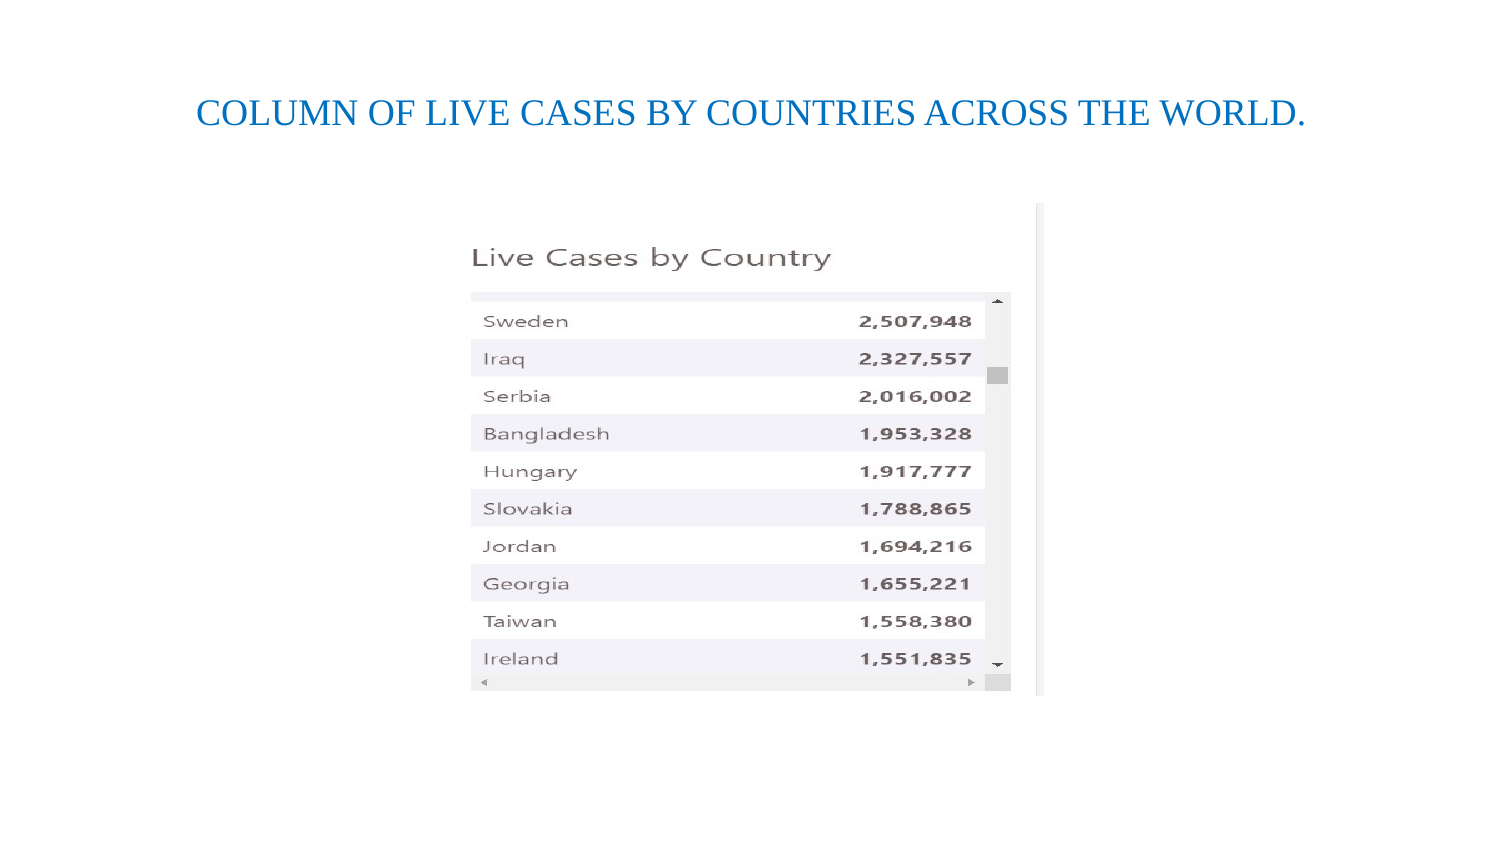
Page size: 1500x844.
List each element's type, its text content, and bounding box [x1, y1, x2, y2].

picture [456, 203, 1044, 697]
title COLUMN OF LIVE CASES BY COUNTRIES ACROSS THE WORLD. [80, 0, 1394, 148]
